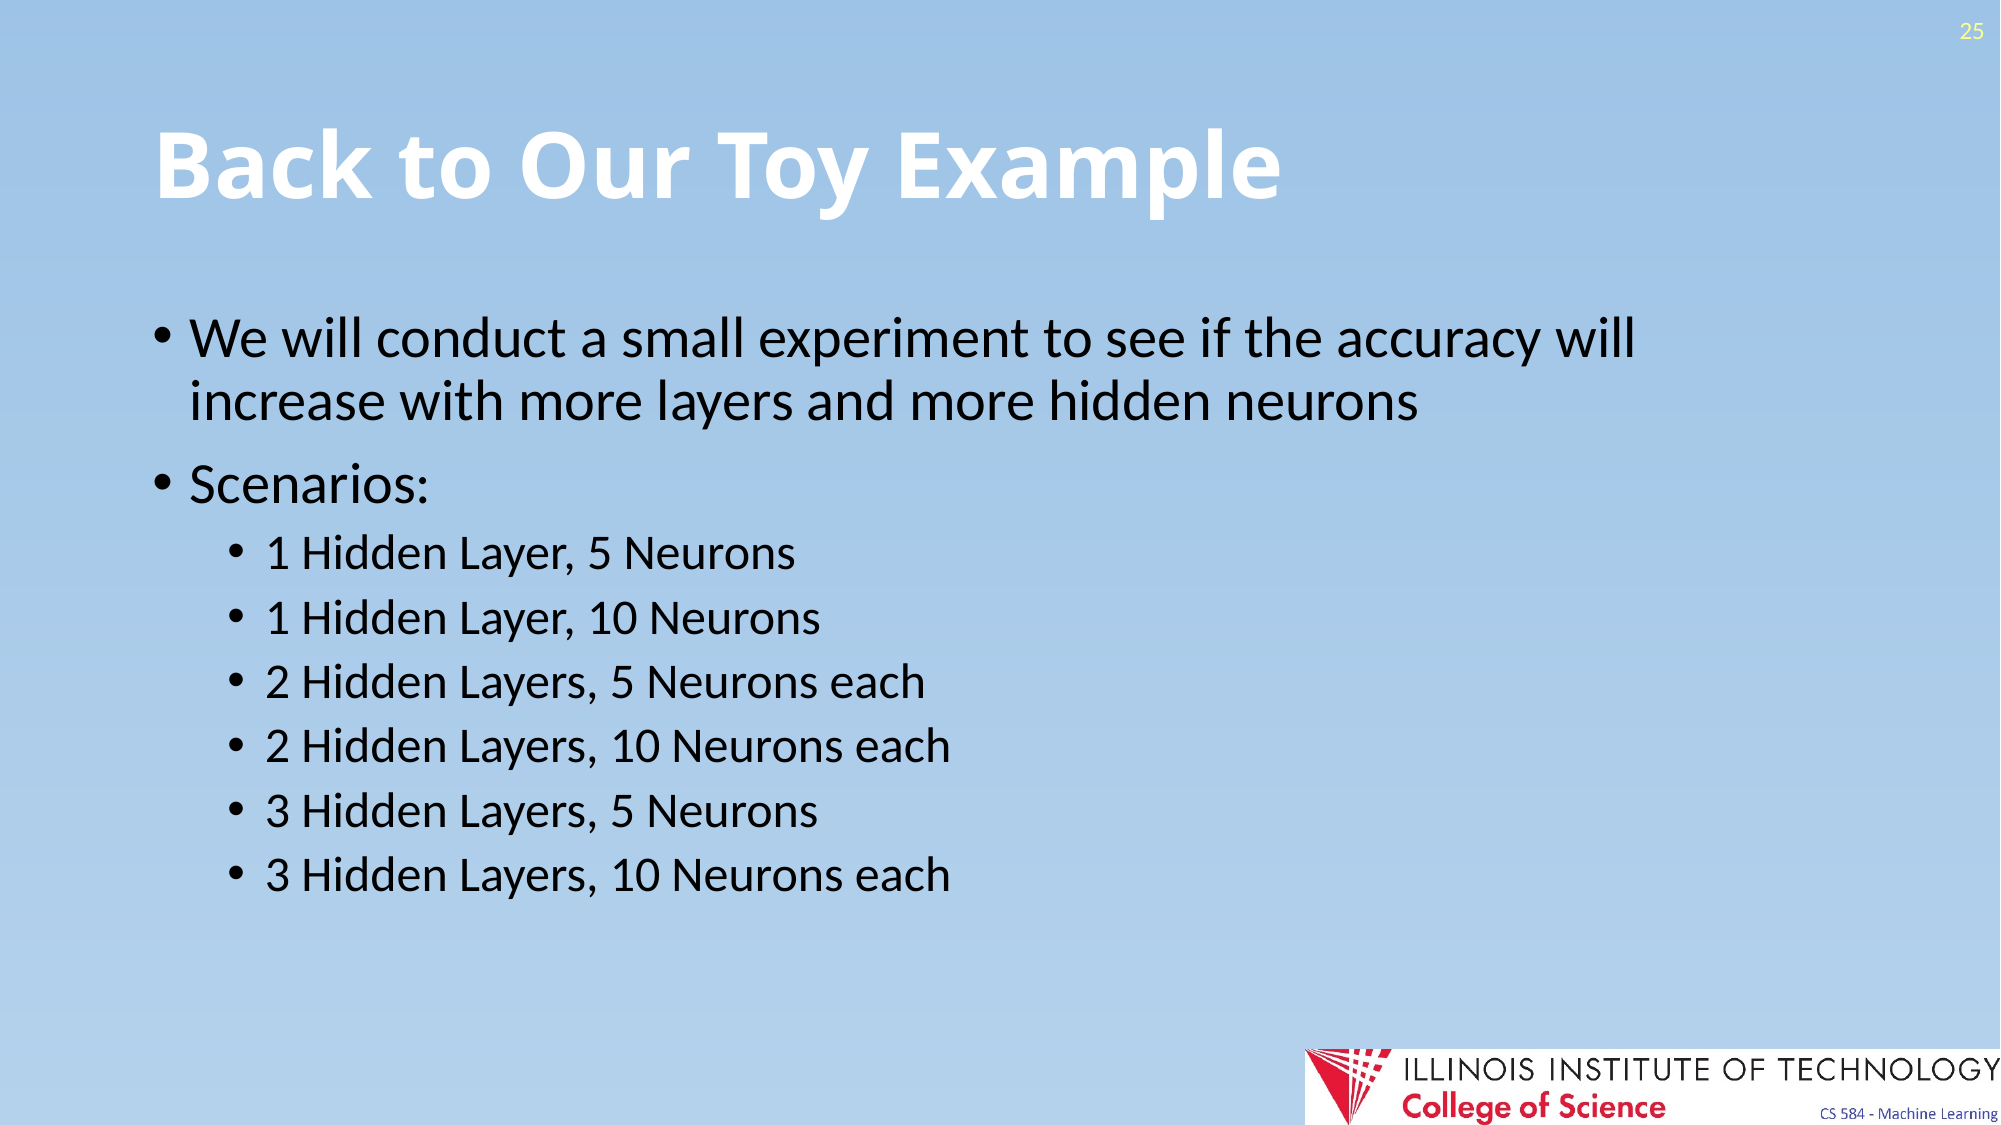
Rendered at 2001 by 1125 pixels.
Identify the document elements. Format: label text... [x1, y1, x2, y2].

list We will conduct a small experiment to see if the accuracy will increase with more layers and more hidden neurons Scenarios: 1 Hidden Layer, 5 Neurons 1 Hidden Layer, 10 Neurons 2 Hidden Layers, 5 Neurons each 2 Hidden Layers, 10 Neurons each 3 Hidden Layers, 5 Neurons 3 Hidden Layers, 10 Neurons each [137, 299, 1863, 1014]
slide_number 25 [1550, 0, 2000, 60]
title Back to Our Toy Example [137, 59, 1863, 278]
picture [1305, 1049, 2000, 1125]
